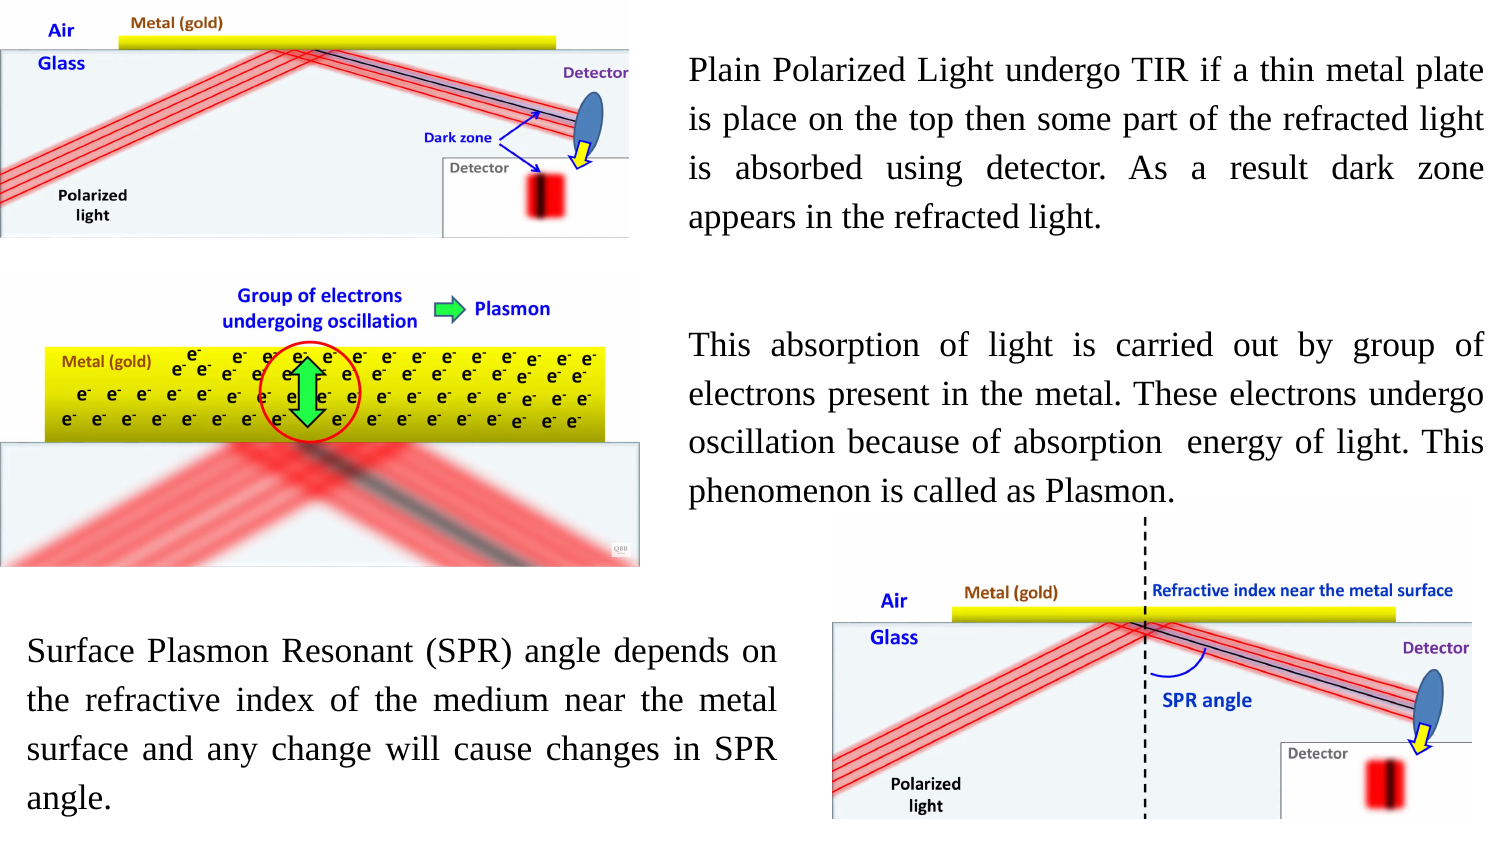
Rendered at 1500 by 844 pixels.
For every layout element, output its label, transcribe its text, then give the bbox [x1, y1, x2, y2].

text_box This absorption of light is carried out by group of electrons present in the metal. These electrons undergo oscillation because of absorption energy of light. This phenomenon is called as Plasmon. [673, 299, 1500, 525]
picture [0, 0, 629, 238]
text_box Plain Polarized Light undergo TIR if a thin metal plate is place on the top then some part of the refracted light is absorbed using detector. As a result dark zone appears in the refracted light. [673, 25, 1500, 251]
picture [832, 494, 1472, 819]
picture [0, 276, 640, 567]
text_box Surface Plasmon Resonant (SPR) angle depends on the refractive index of the medium near the metal surface and any change will cause changes in SPR angle. [11, 606, 793, 832]
